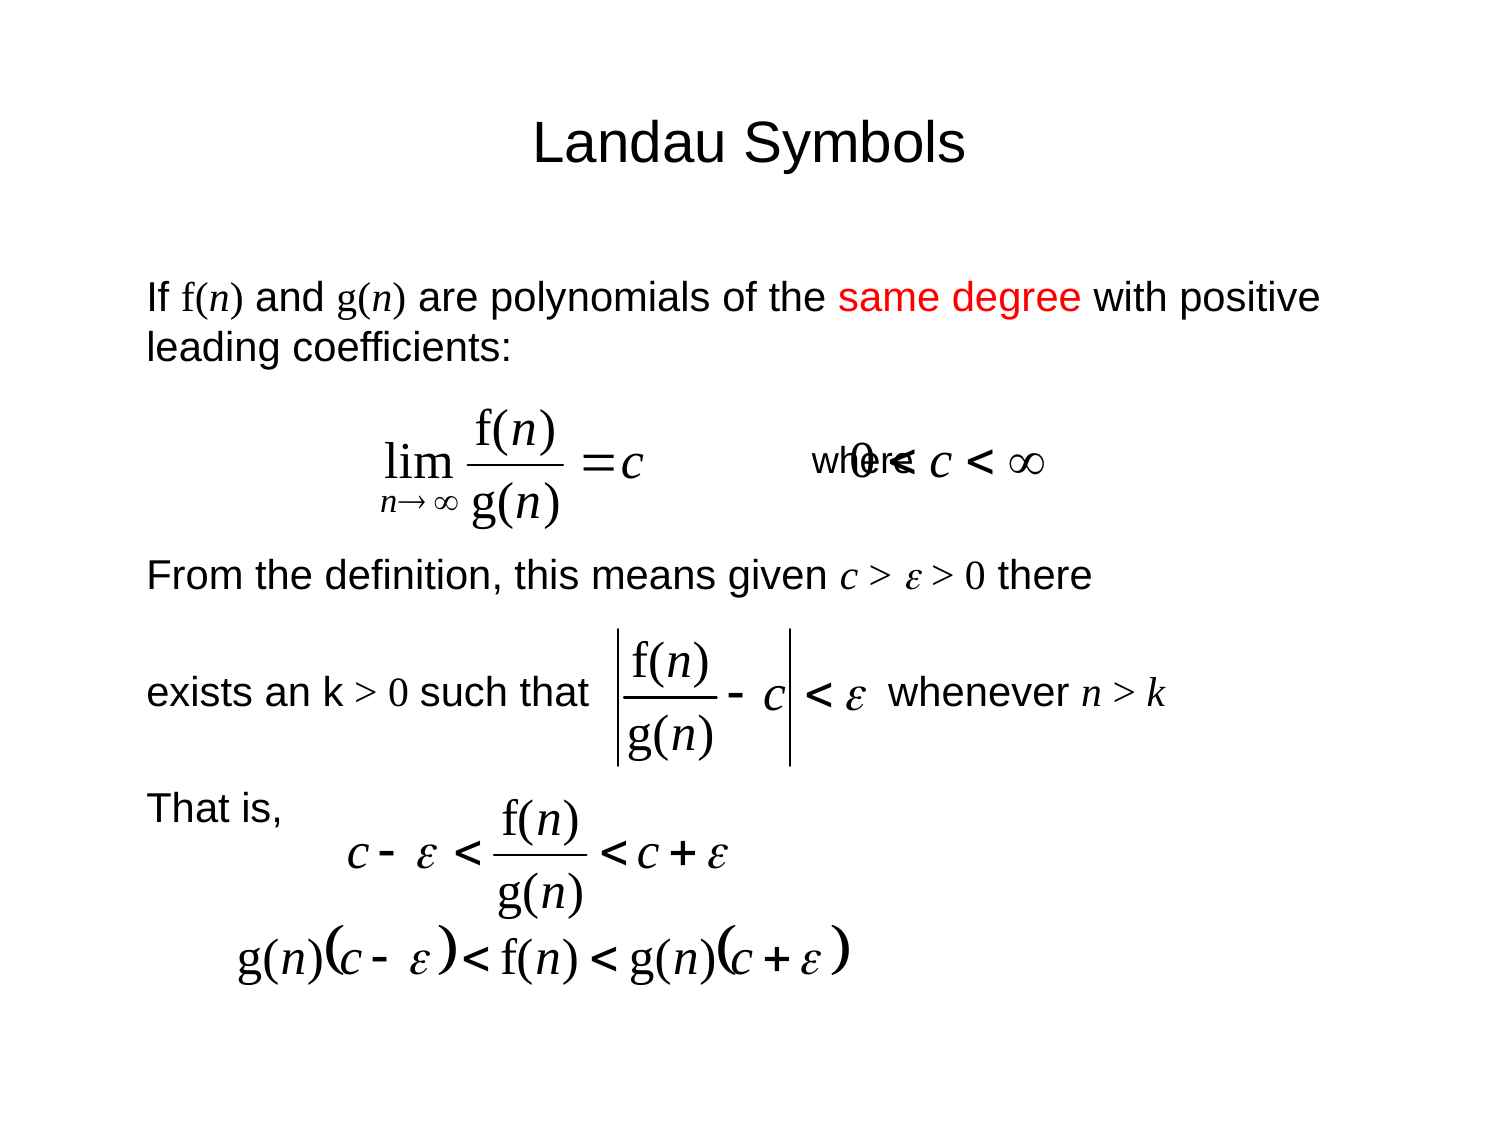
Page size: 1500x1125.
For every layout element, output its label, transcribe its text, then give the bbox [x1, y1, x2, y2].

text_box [842, 429, 1055, 492]
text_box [371, 395, 654, 540]
title Landau Symbols [74, 44, 1426, 233]
list If f(n) and g(n) are polynomials of the same degree with positive leading coefficients: where [74, 262, 1426, 1006]
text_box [229, 922, 853, 996]
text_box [608, 620, 882, 775]
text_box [339, 786, 742, 921]
text_box From the definition, this means given c > e > 0 there exists an k > 0 such that whenever n > k That is, [74, 481, 1425, 905]
